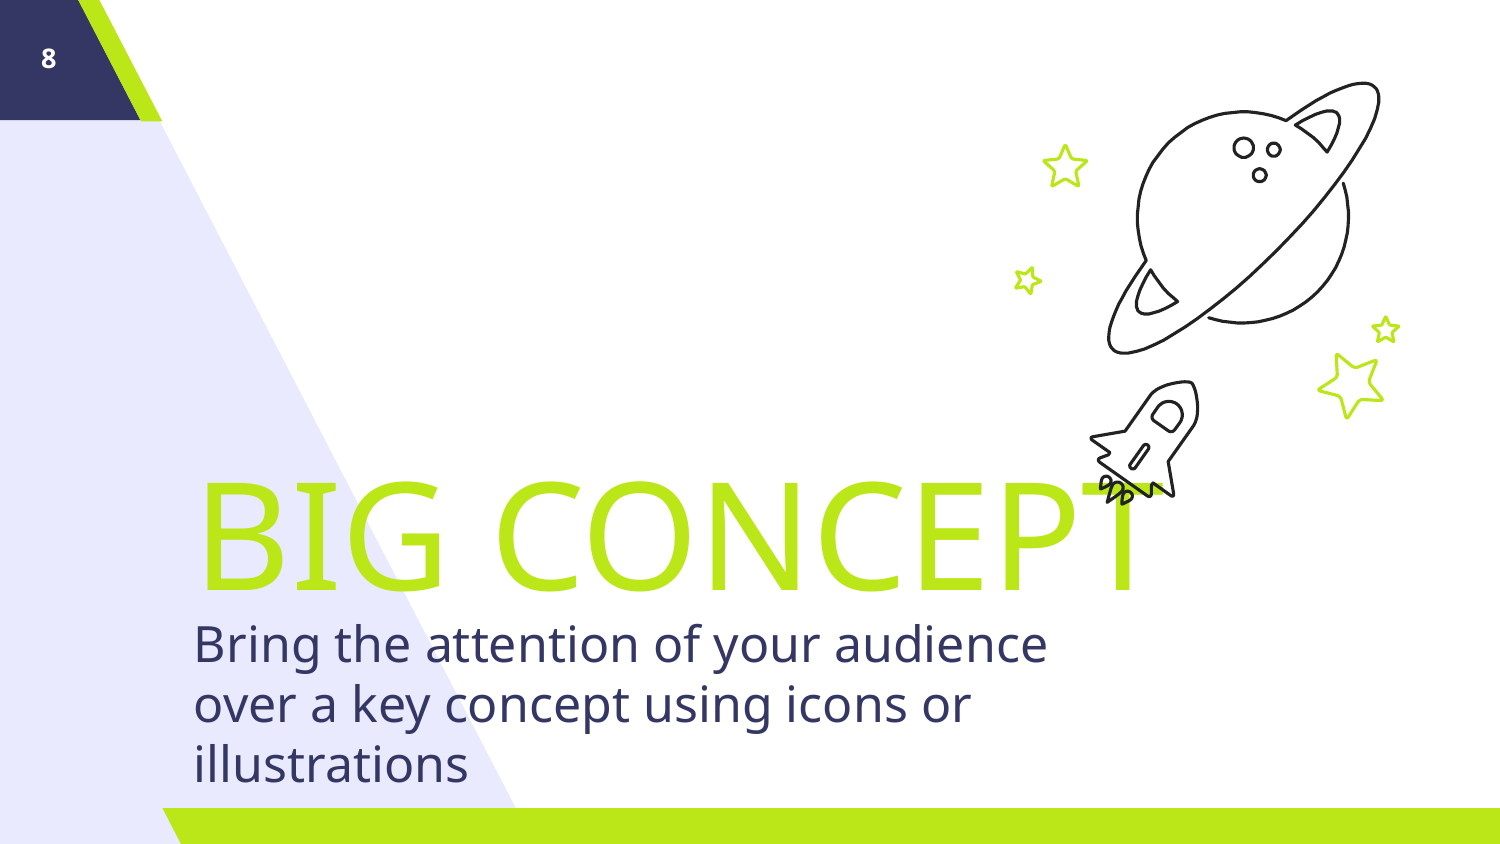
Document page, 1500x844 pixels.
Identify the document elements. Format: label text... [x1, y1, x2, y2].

slide_number ‹#› [0, 0, 98, 121]
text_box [1108, 82, 1379, 354]
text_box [1092, 388, 1205, 500]
subtitle Bring the attention of your audience over a key concept using icons or illustrations [178, 597, 1147, 726]
title BIG CONCEPT [178, 434, 1388, 625]
